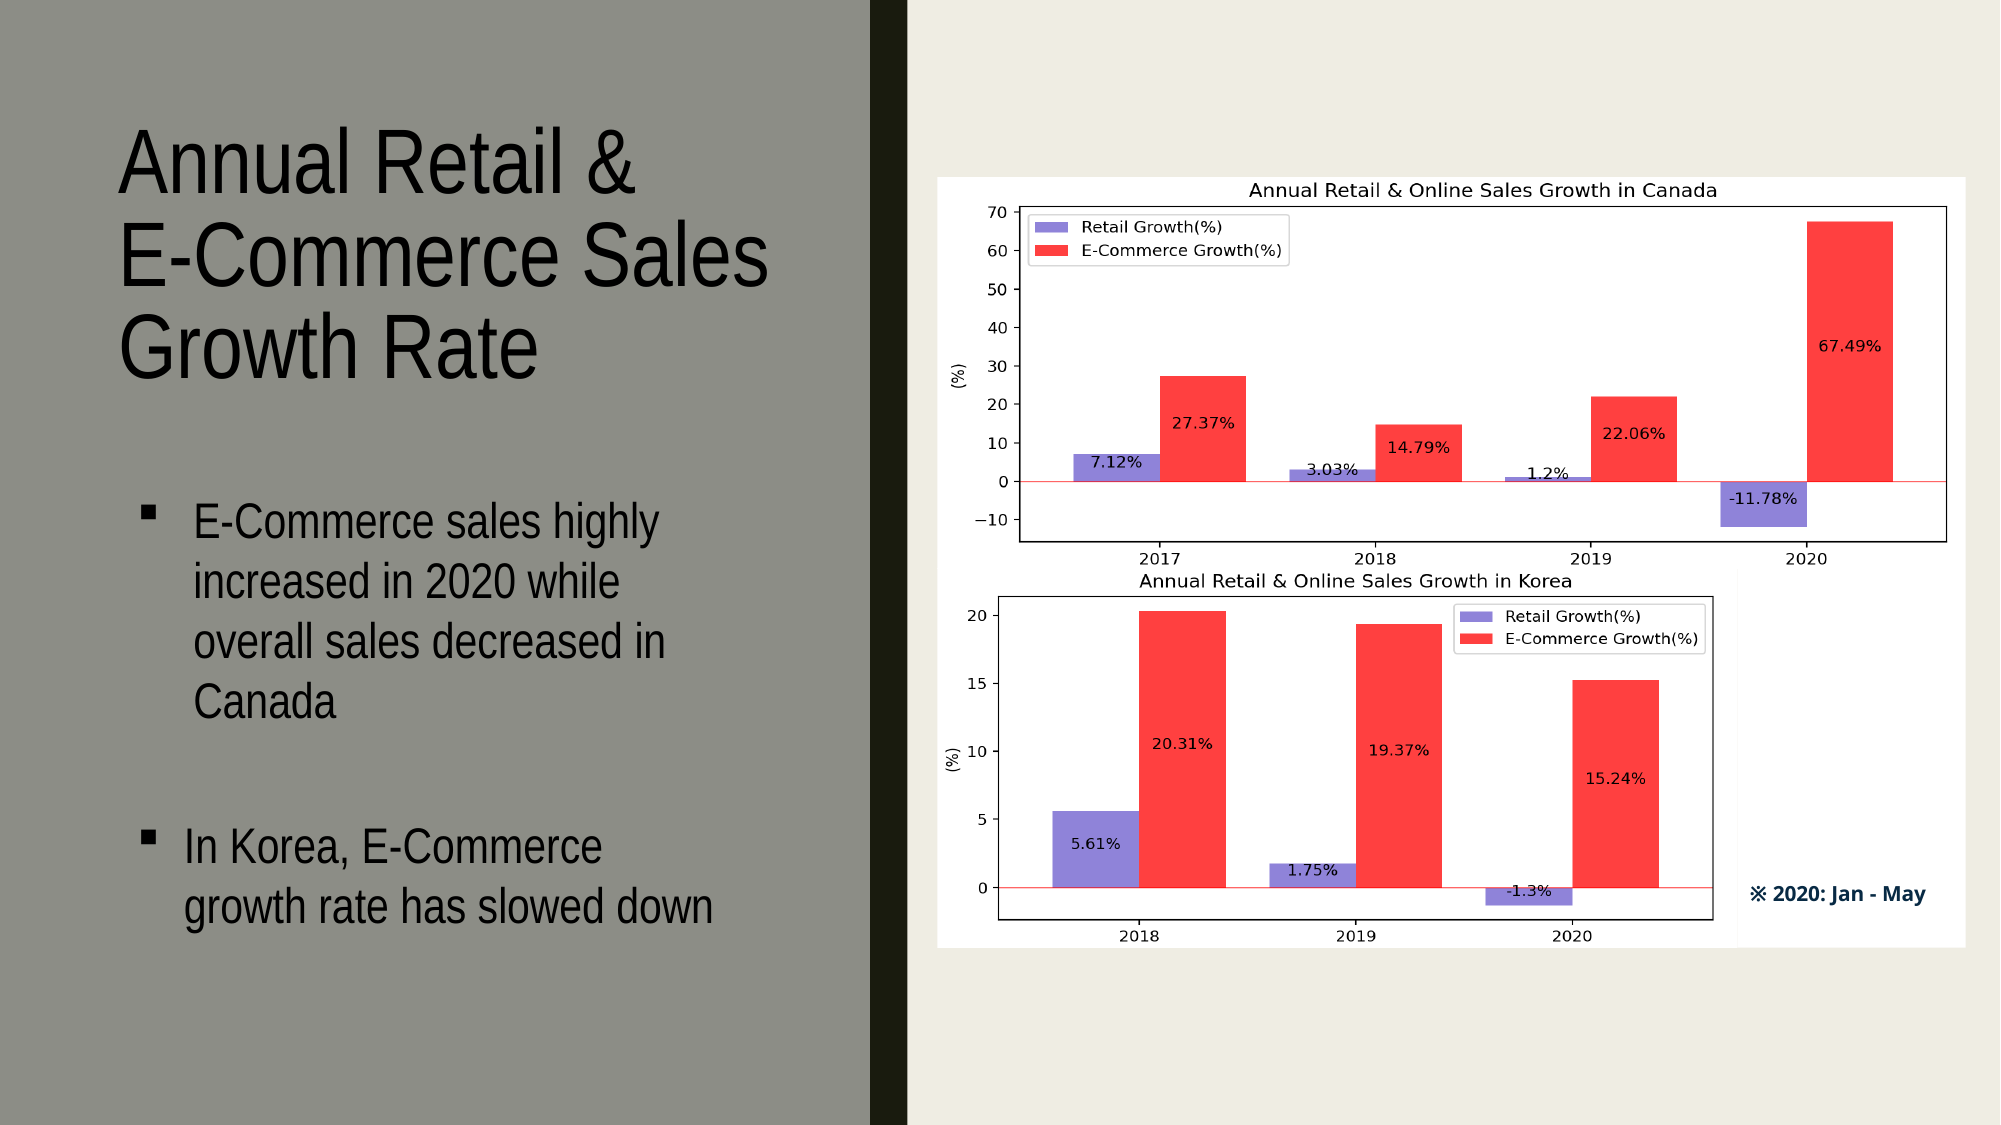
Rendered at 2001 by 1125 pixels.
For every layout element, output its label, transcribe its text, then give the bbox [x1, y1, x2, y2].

title Annual Retail & E-Commerce Sales Growth Rate [103, 112, 854, 409]
text_box E-Commerce sales highly increased in 2020 while overall sales decreased in Canada In Korea, E-Commerce growth rate has slowed down [103, 480, 736, 986]
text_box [937, 177, 1975, 948]
